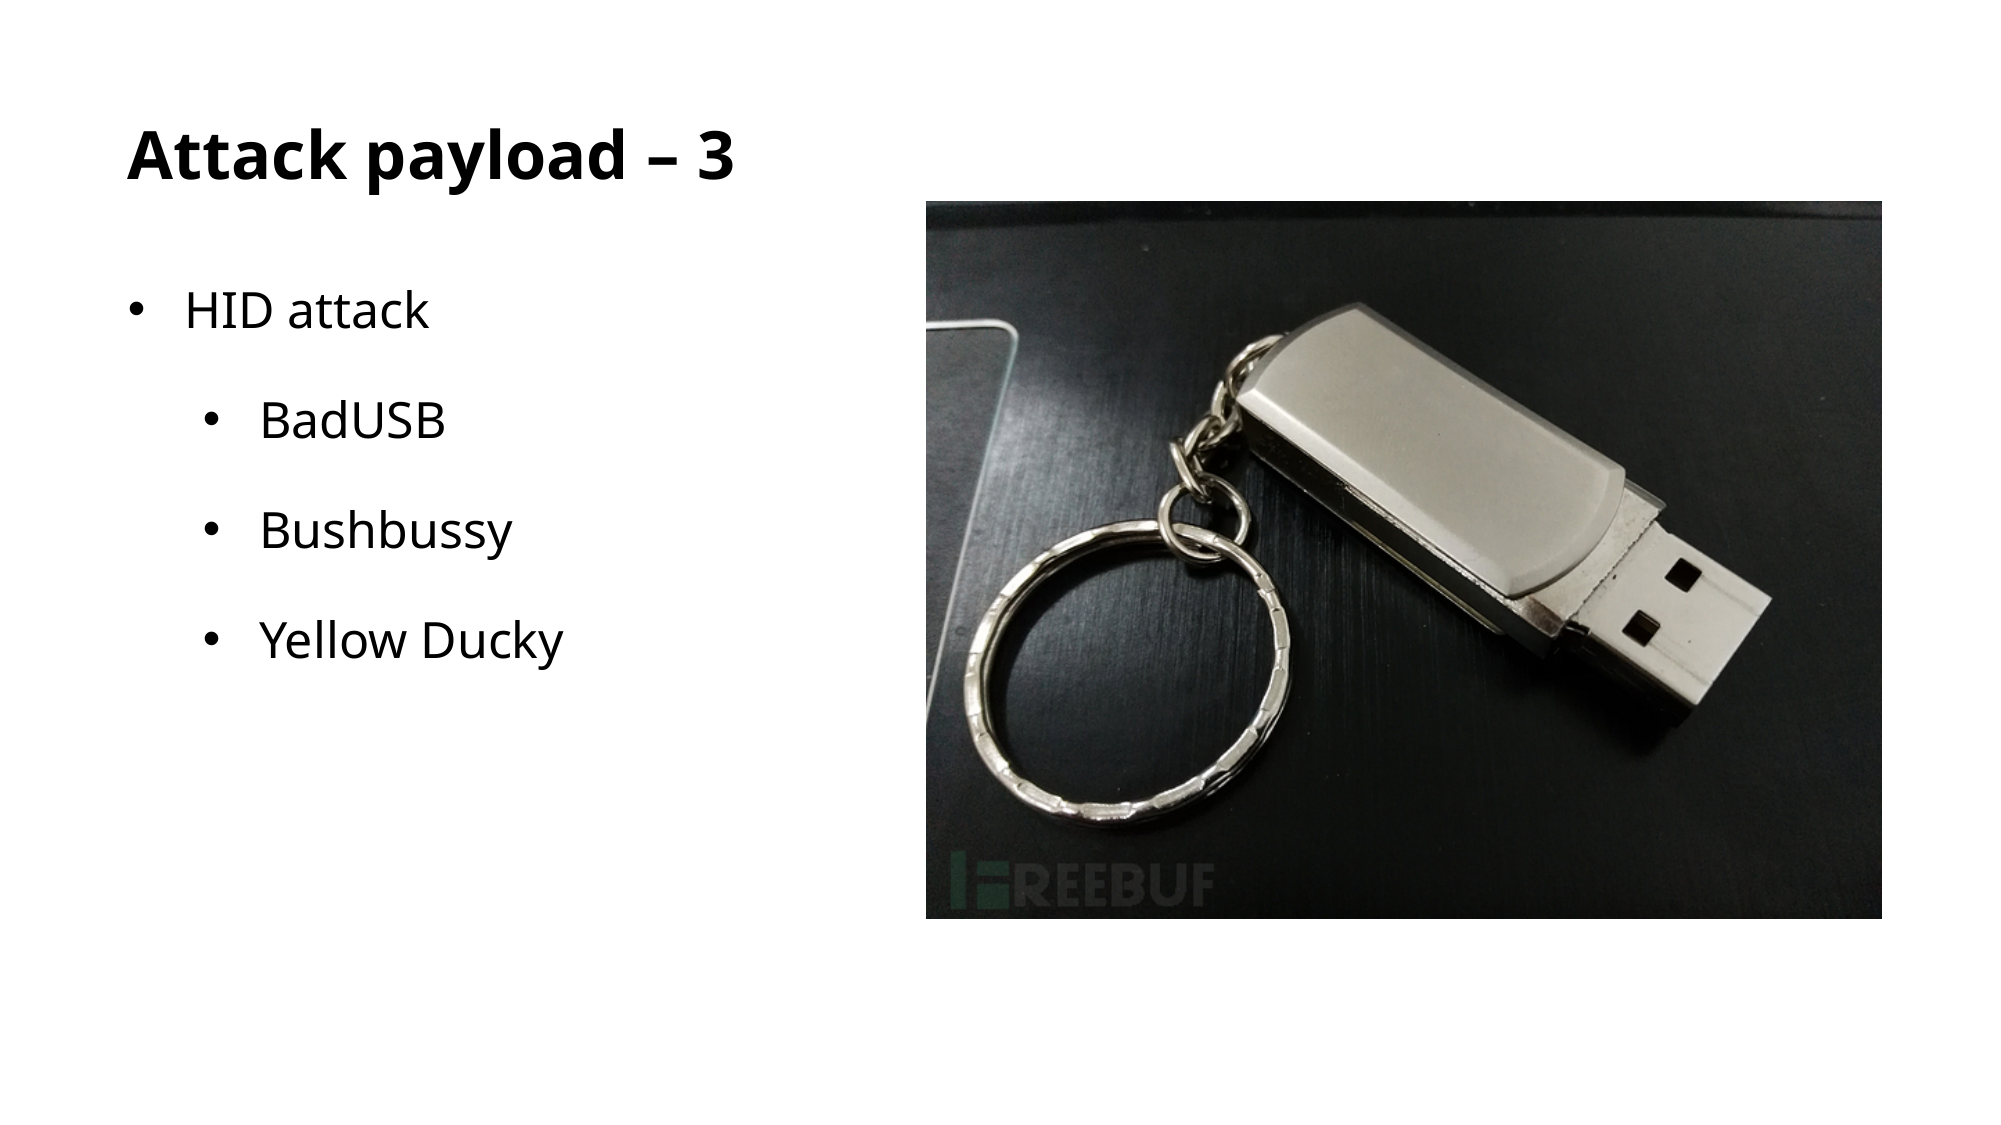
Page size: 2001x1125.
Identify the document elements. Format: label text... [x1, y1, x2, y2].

text_box Attack payload – 3 [113, 105, 927, 200]
picture [926, 201, 1882, 919]
text_box HID attack BadUSB Bushbussy Yellow Ducky [113, 271, 926, 676]
